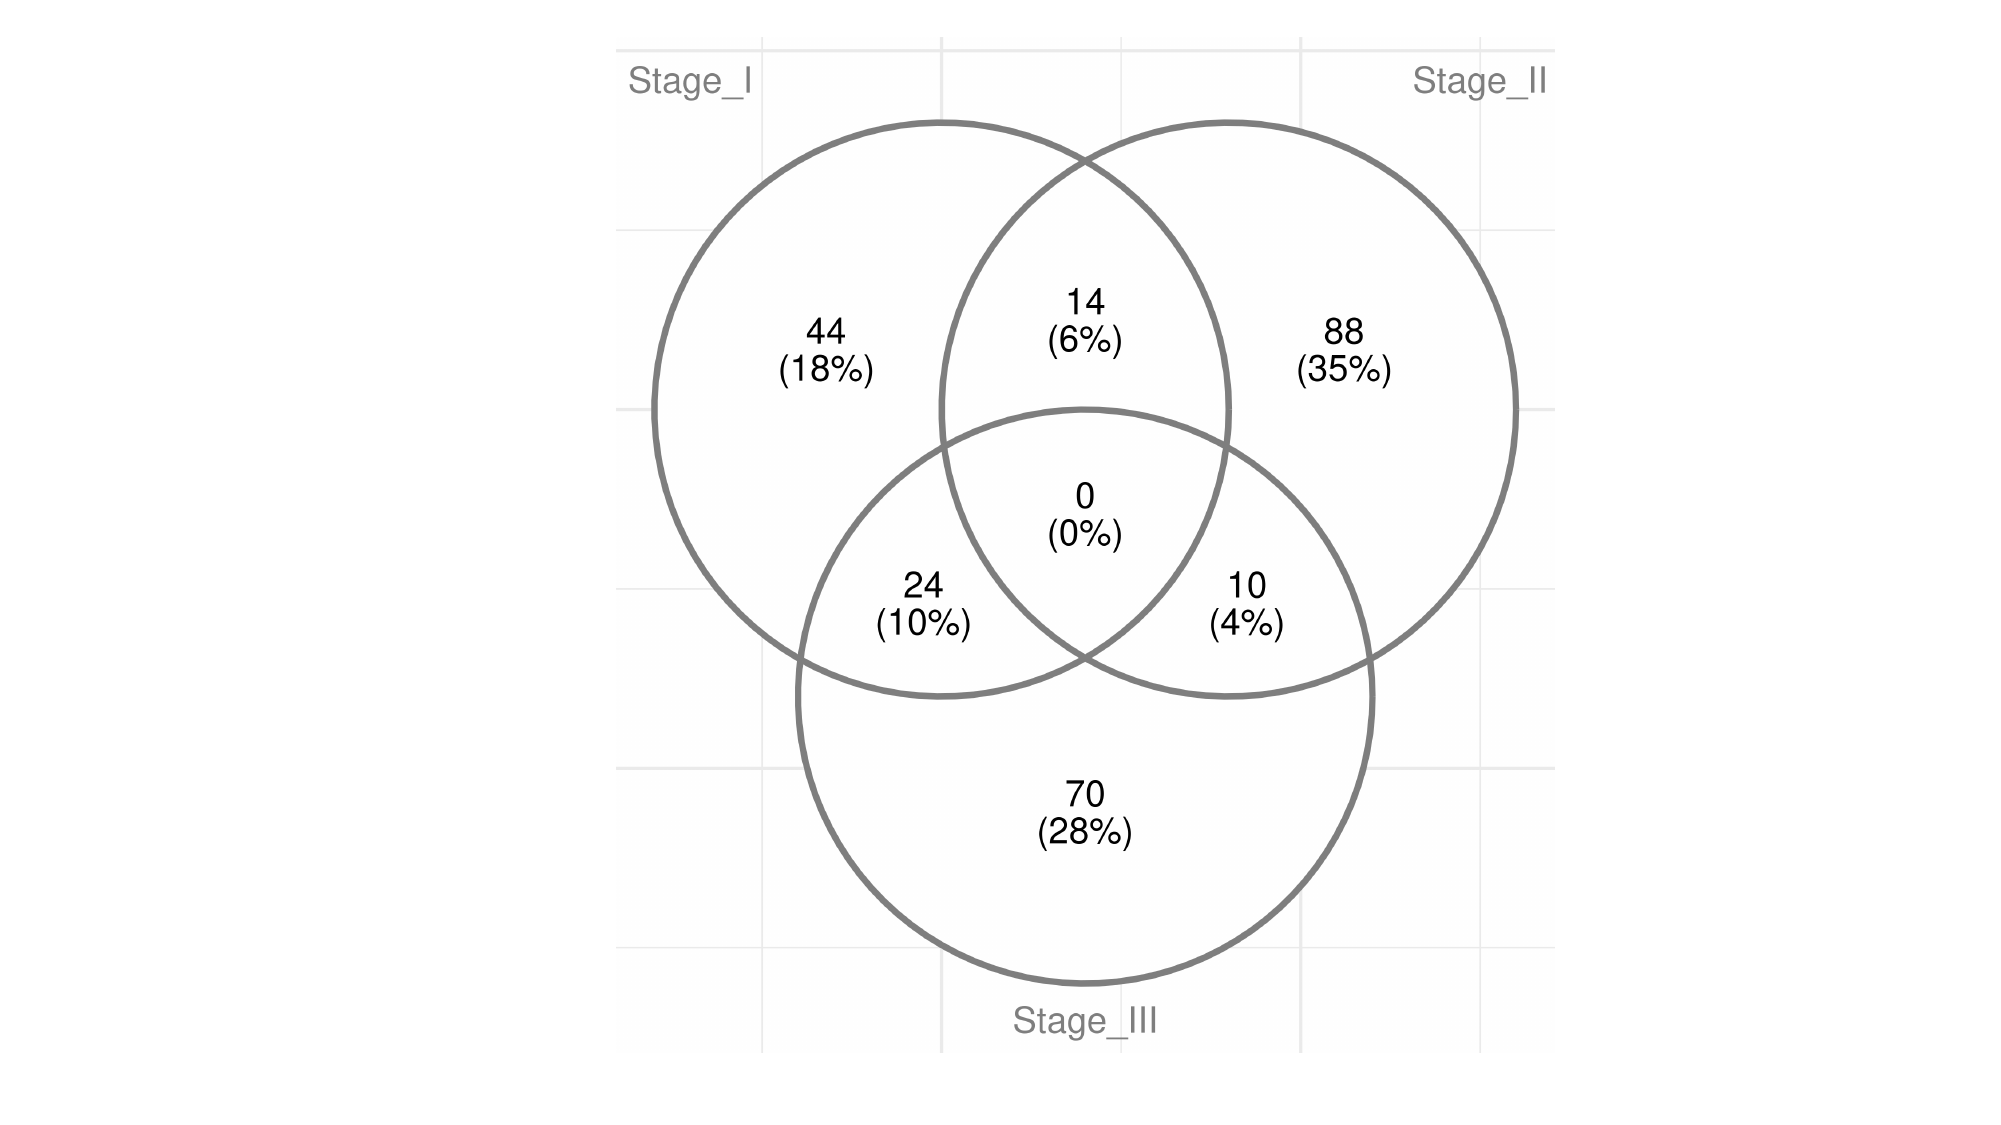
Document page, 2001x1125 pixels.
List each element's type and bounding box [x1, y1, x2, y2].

picture [616, 37, 1555, 1053]
